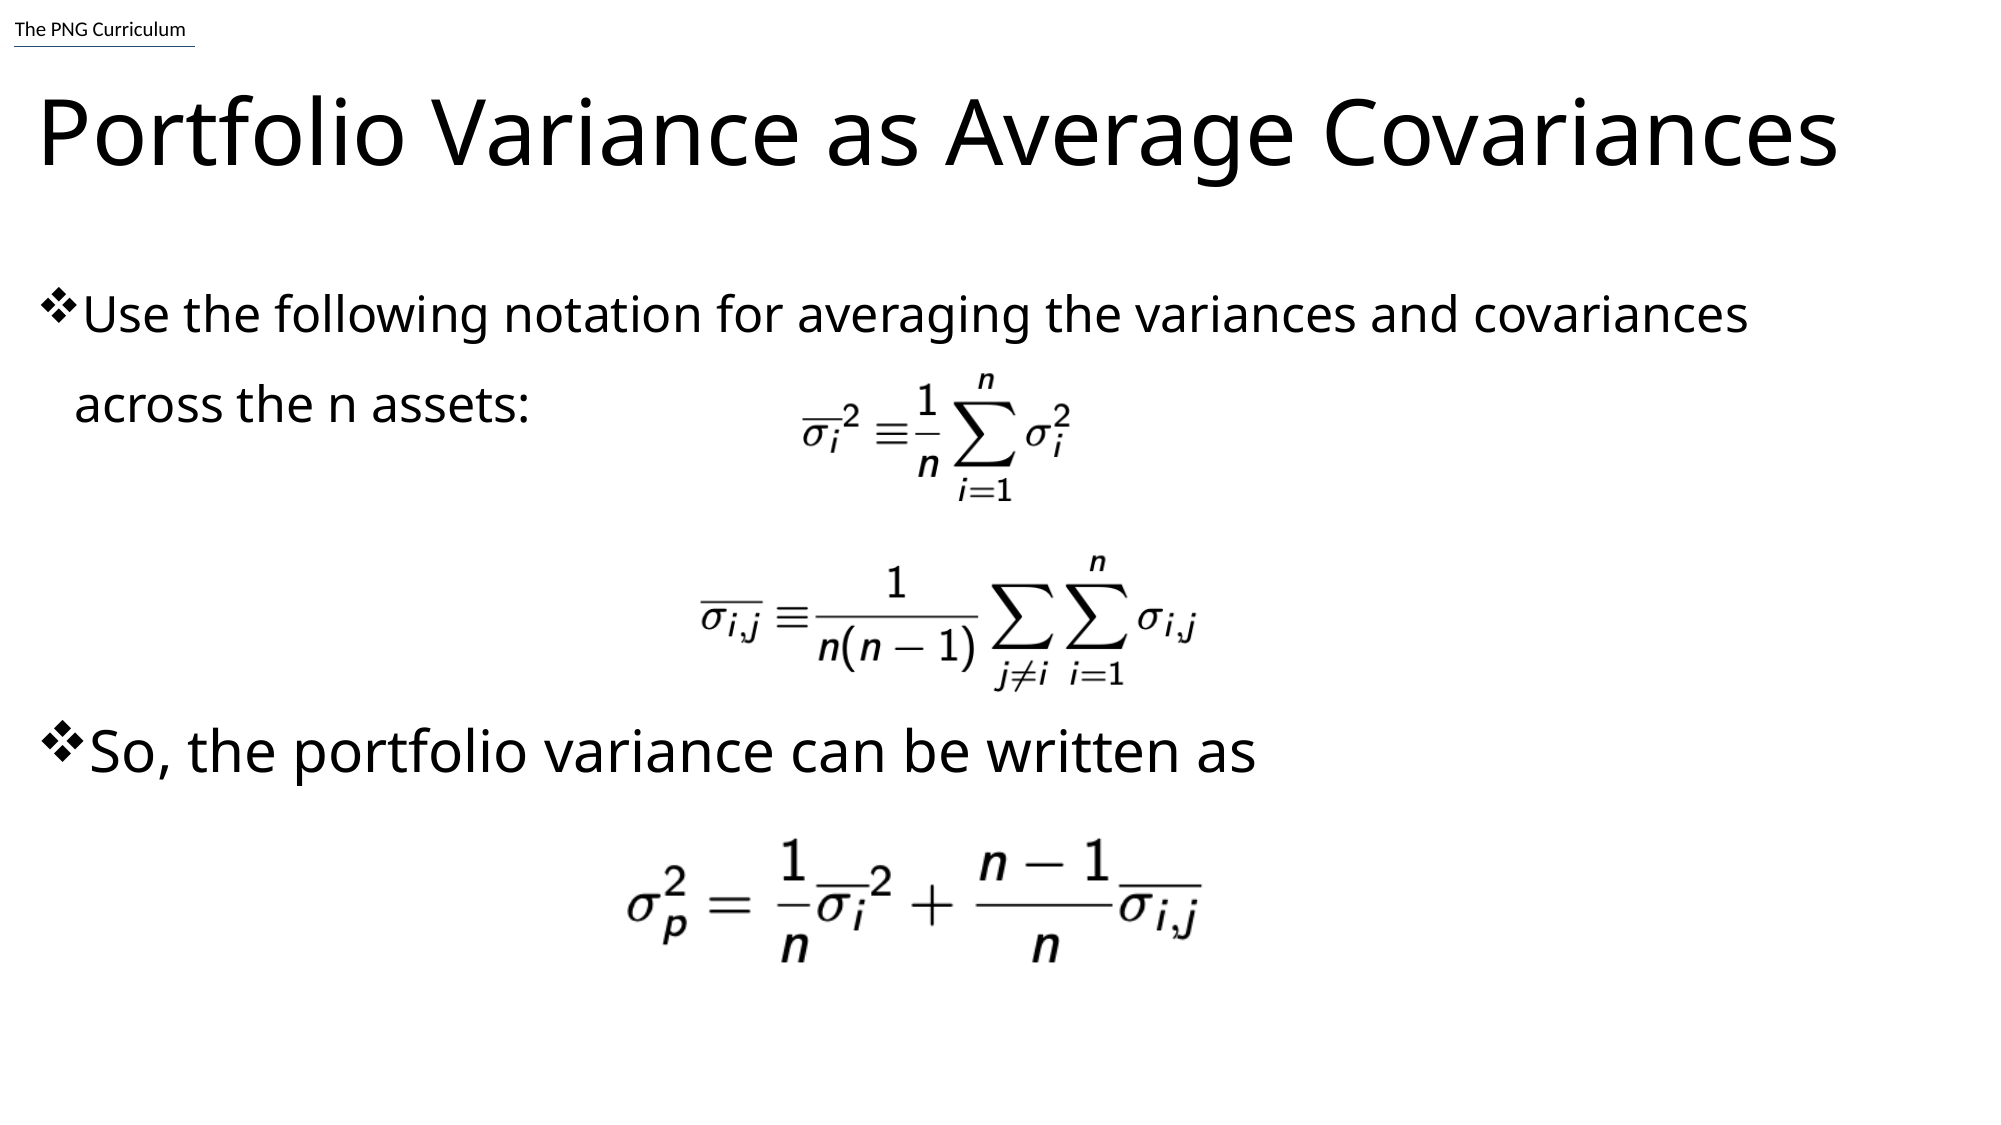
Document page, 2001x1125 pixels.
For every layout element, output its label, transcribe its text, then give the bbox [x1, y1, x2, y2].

picture [597, 800, 1243, 1014]
list Use the following notation for averaging the variances and covariances across the n assets: So, the portfolio variance can be written as [21, 244, 1920, 1014]
picture [663, 547, 1212, 711]
picture [779, 348, 1095, 522]
title Portfolio Variance as Average Covariances [21, 60, 1978, 211]
